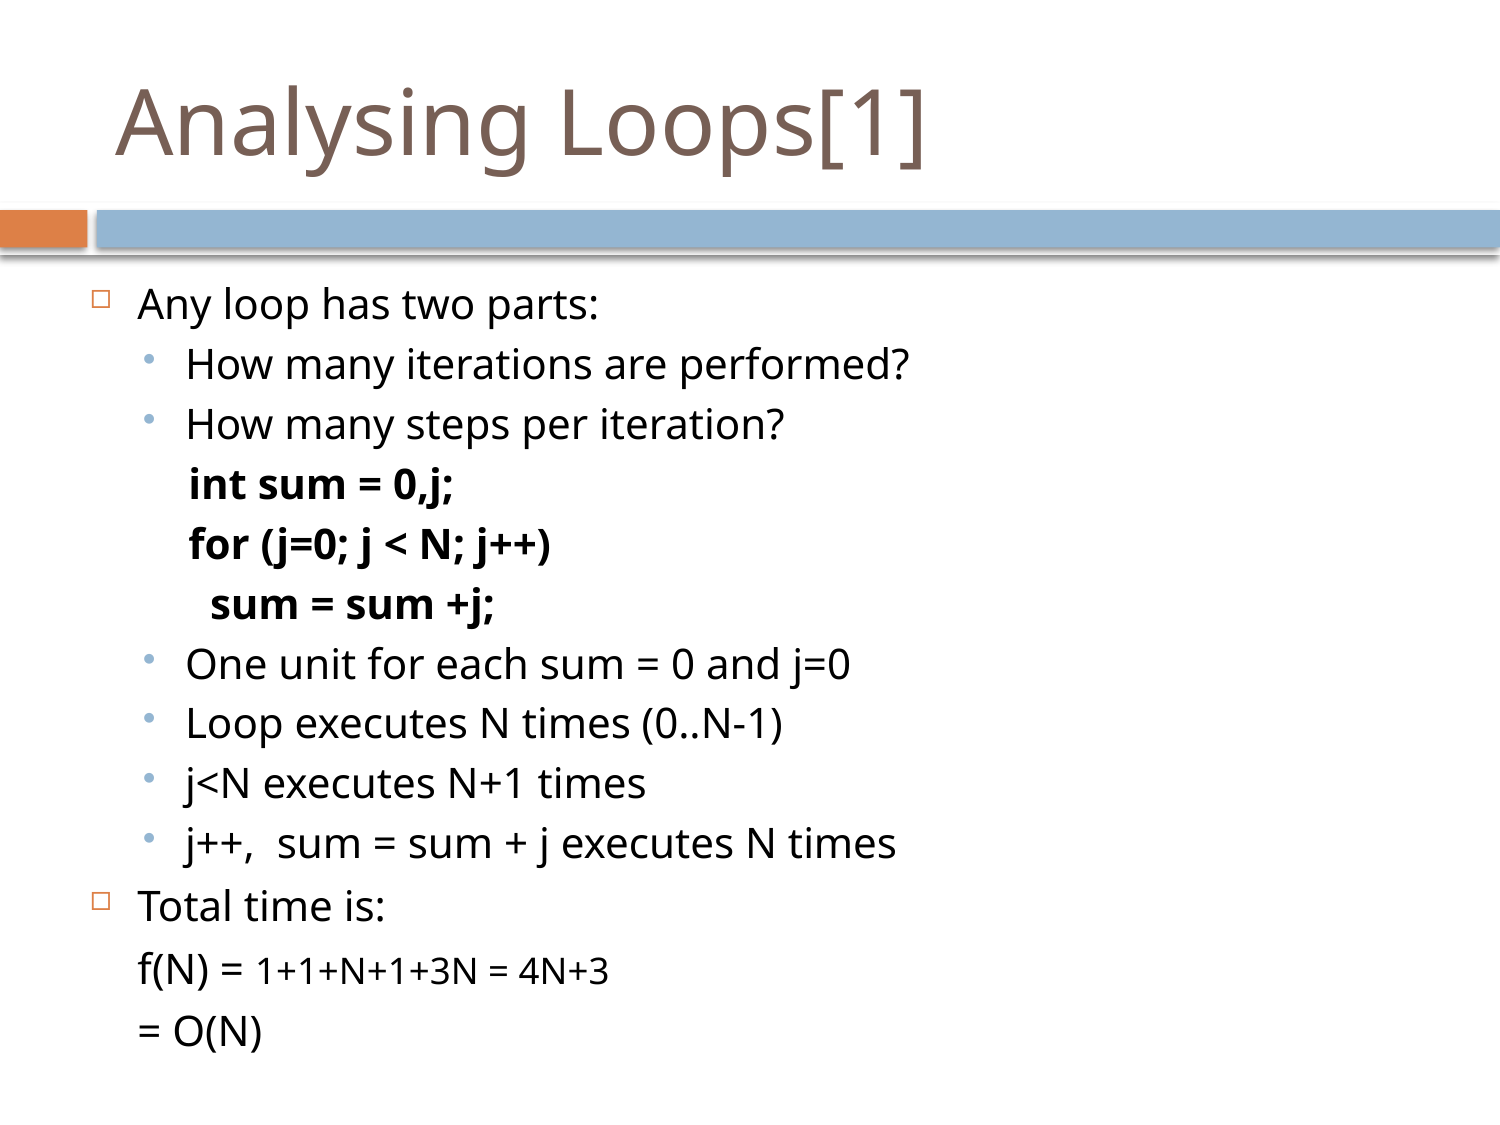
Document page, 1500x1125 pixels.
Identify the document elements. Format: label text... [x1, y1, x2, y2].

title Analysing Loops[1] [100, 37, 1438, 200]
list Any loop has two parts: How many iterations are performed? How many steps per iteration? int sum = 0,j; for (j=0; j < N; j++) sum = sum +j; One unit for each sum = 0 and j=0 Loop executes N times (0..N-1) j<N executes N+1 times j++, sum = sum + j executes N times Total time is: f(N) = 1+1+N+1+3N = 4N+3 = O(N) [75, 270, 1425, 1063]
